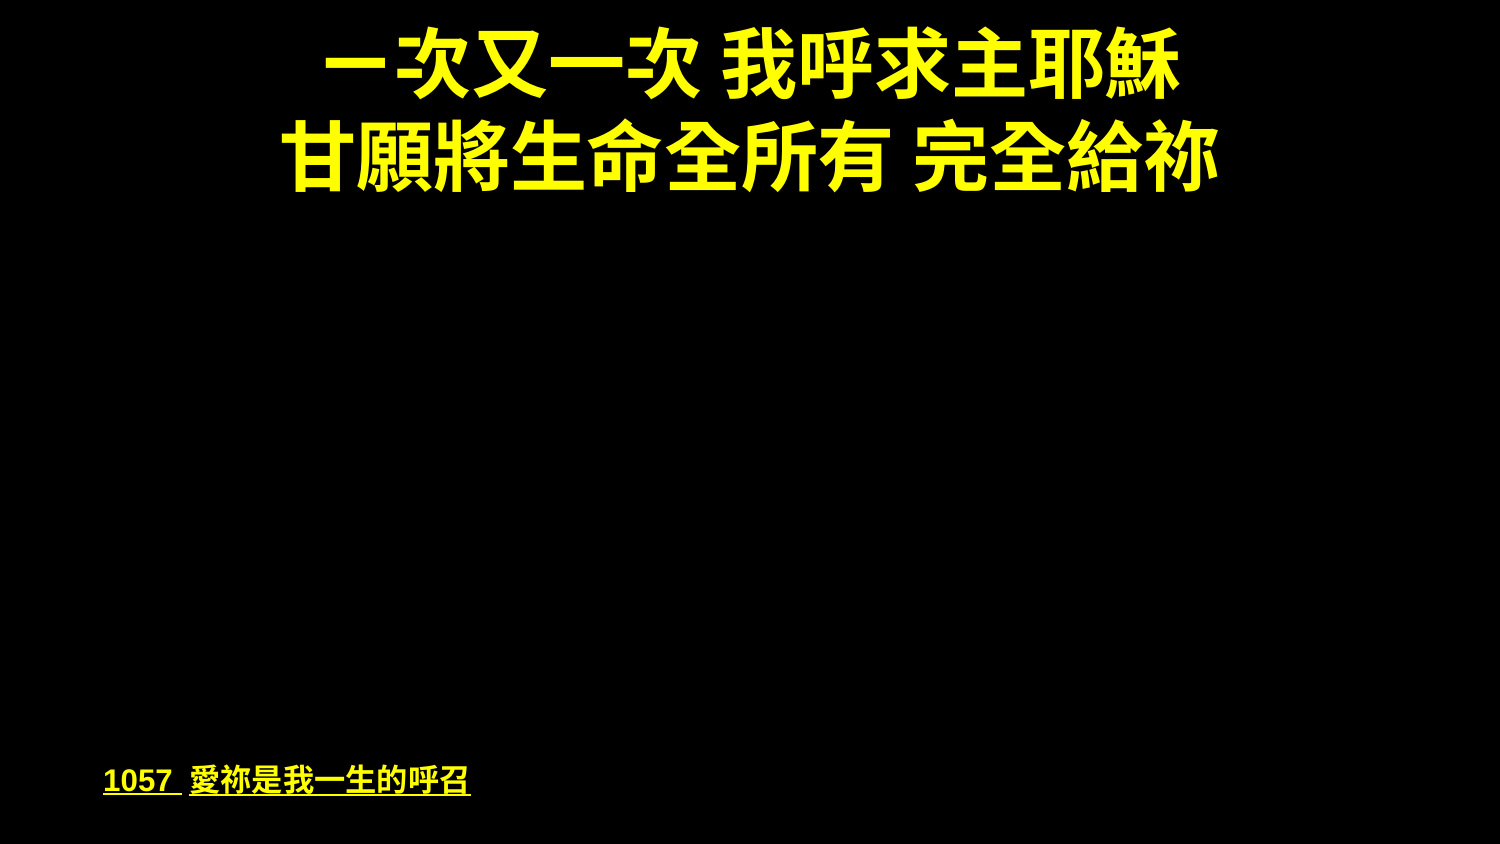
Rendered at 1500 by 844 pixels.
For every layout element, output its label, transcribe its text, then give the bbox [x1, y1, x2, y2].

list ㄧ次又一次 我呼求主耶穌 甘願將生命全所有 完全給祢 [0, 8, 1500, 213]
text_box 1057 愛祢是我一生的呼召 [88, 752, 1063, 815]
